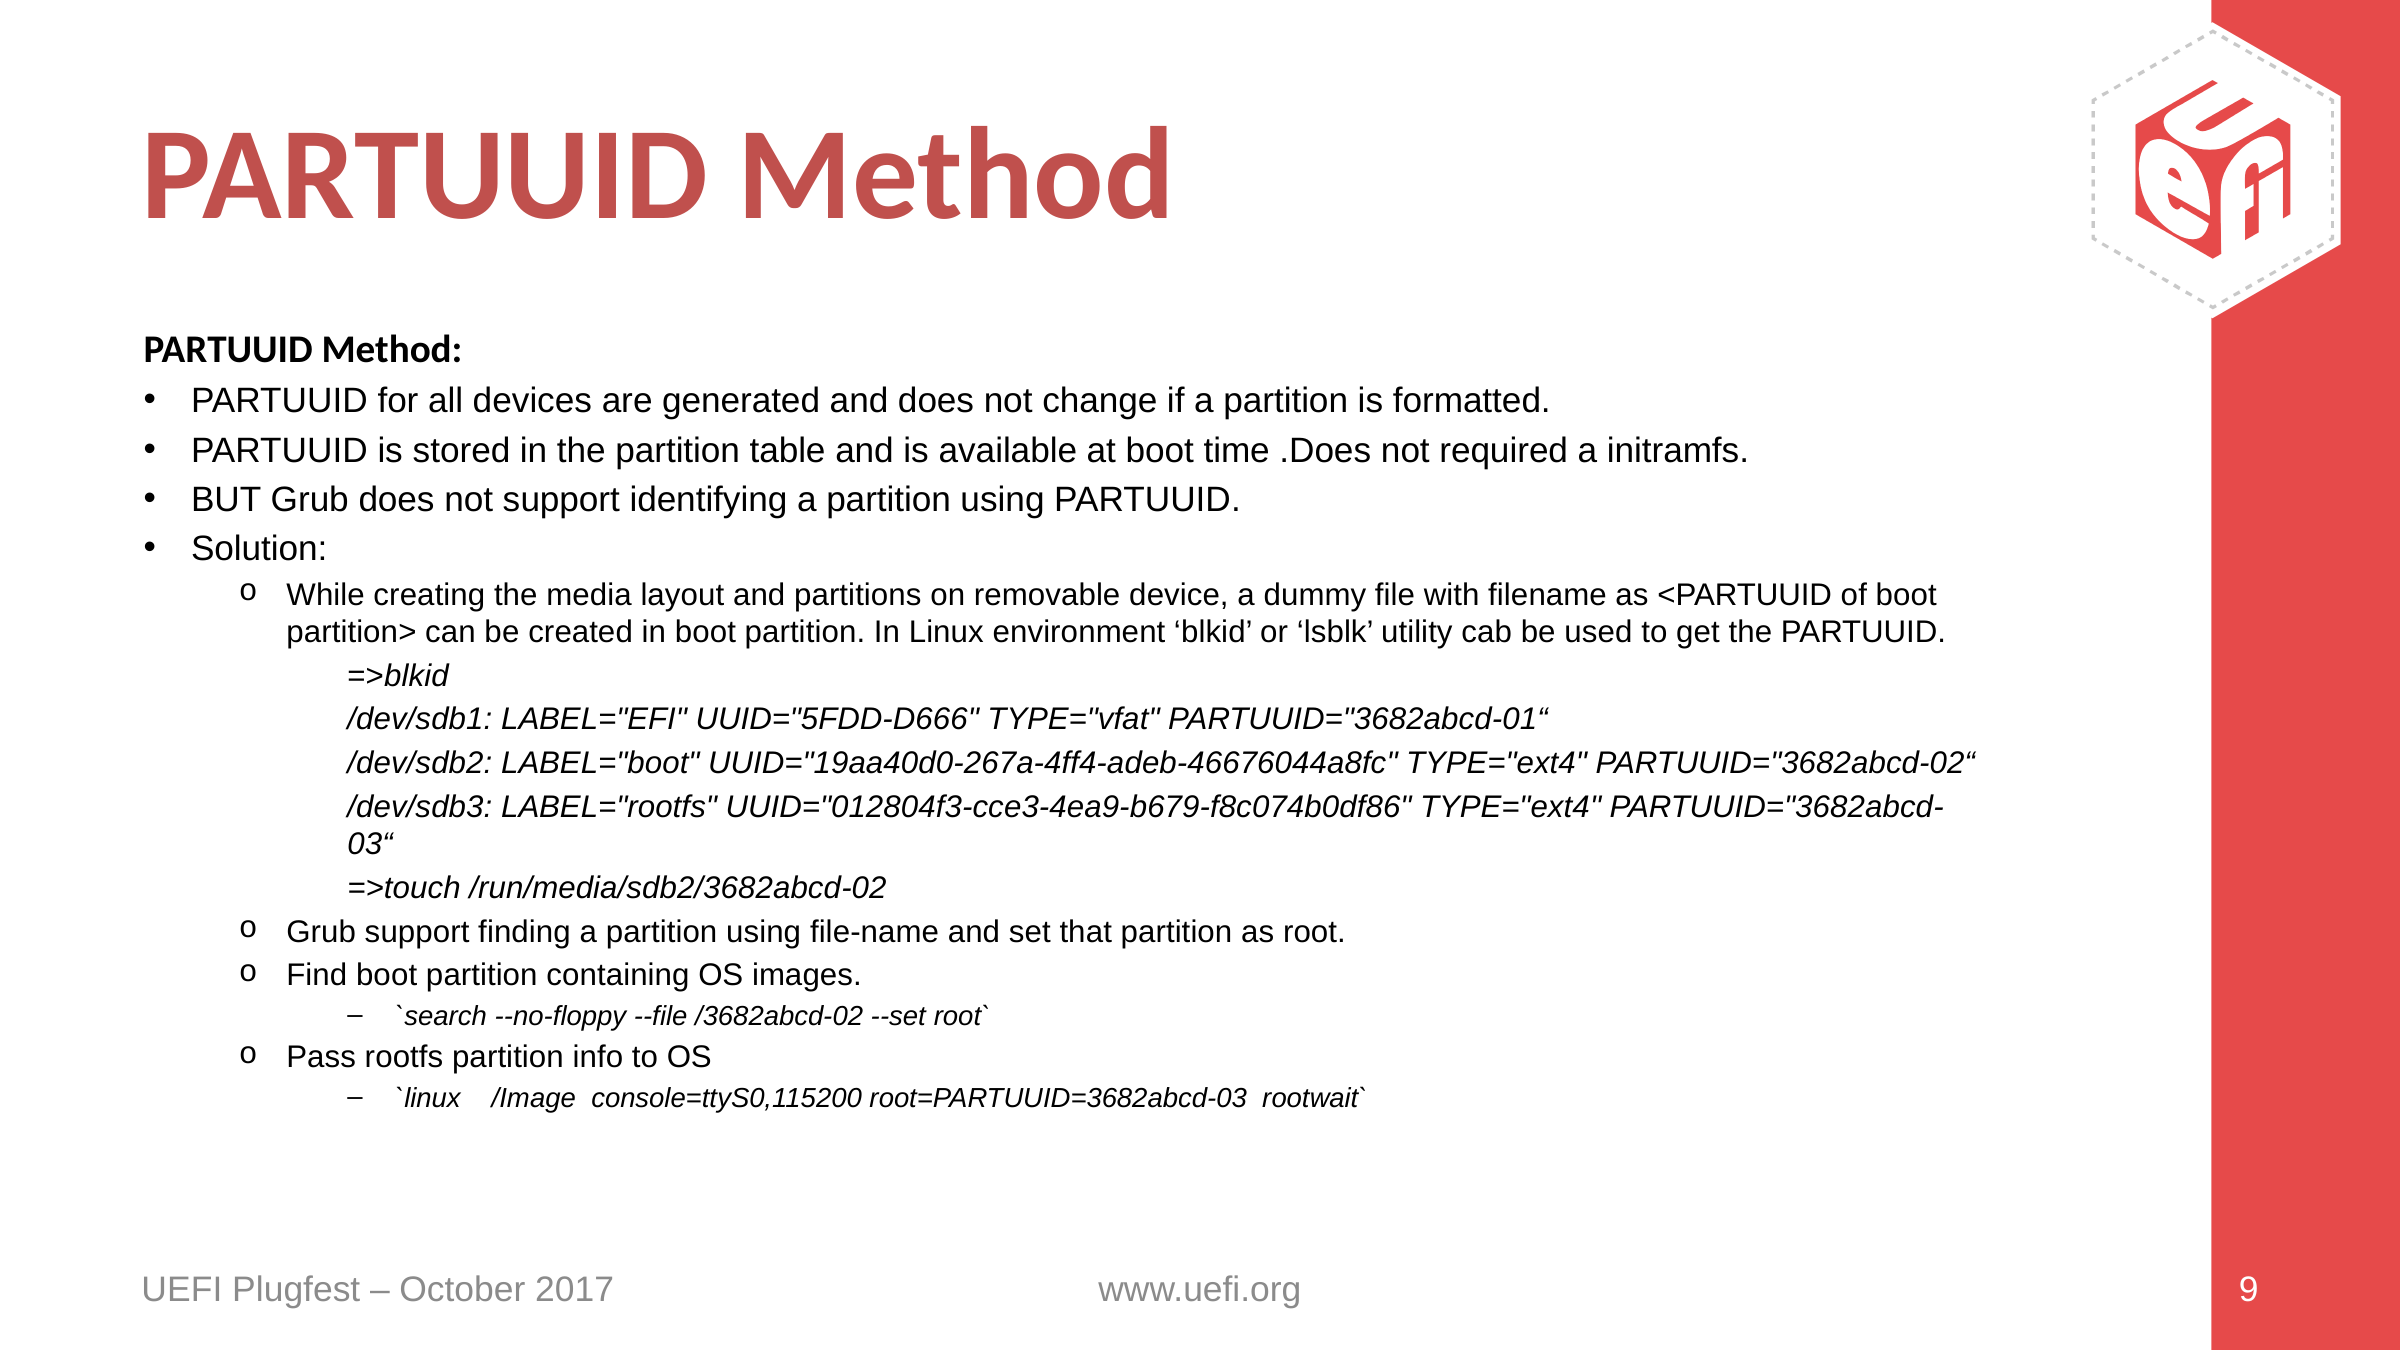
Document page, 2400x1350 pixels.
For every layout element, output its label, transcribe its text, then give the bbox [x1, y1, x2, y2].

slide_number 9 [1719, 1251, 2280, 1324]
title PARTUUID Method [120, 54, 2280, 279]
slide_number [120, 1251, 819, 1324]
list PARTUUID Method: PARTUUID for all devices are generated and does not change if a partition is formatted. PARTUUID is stored in the partition table and is available at boot time .Does not required a initramfs. BUT Grub does not support identifying a partition using PARTUUID. Solution: While creating the media layout and partitions on removable device, a dummy file with filename as <PARTUUID of boot partition> can be created in boot partition. In Linux environment ‘blkid’ or ‘lsblk’ utility cab be used to get the PARTUUID. =>blkid /dev/sdb1: LABEL="EFI" UUID="5FDD-D666" TYPE="vfat" PARTUUID="3682abcd-01“ /dev/sdb2: LABEL="boot" UUID="19aa40d0-267a-4ff4-adeb-46676044a8fc" TYPE="ext4" PARTUUID="3682abcd-02“ /dev/sdb3: LABEL="rootfs" UUID="012804f3-cce3-4ea9-b679-f8c074b0df86" TYPE="ext4" PARTUUID="3682abcd-03“ =>touch /run/media/sdb2/3682abcd-02 Grub support finding a partition using file-name and set that partition as root. Find boot partition containing OS images. `search --no-floppy --file /3682abcd-02 --set root` Pass rootfs partition info to OS `linux /Image console=ttyS0,115200 root=PARTUUID=3682abcd-03 rootwait` [122, 312, 2003, 1163]
footer www.uefi.org [819, 1251, 1580, 1324]
